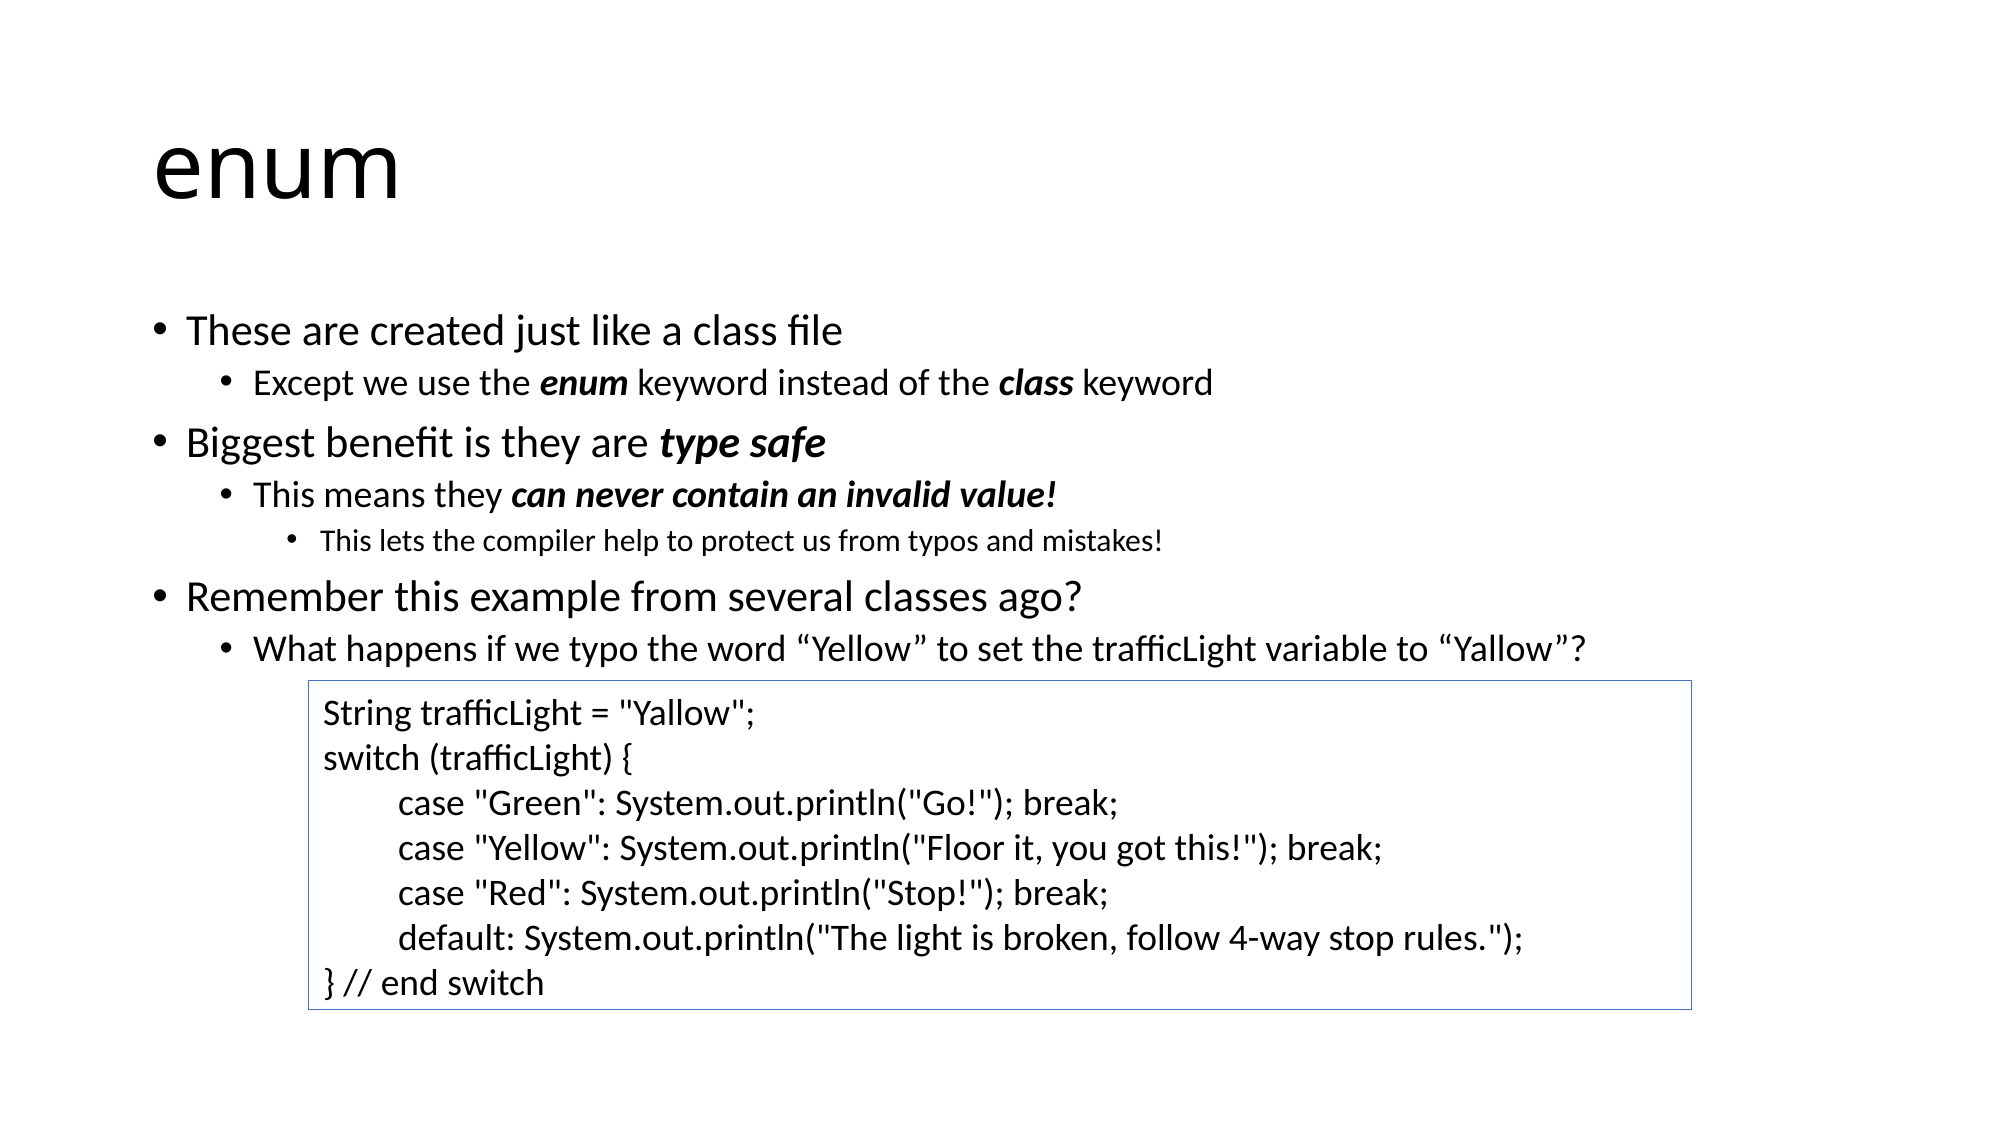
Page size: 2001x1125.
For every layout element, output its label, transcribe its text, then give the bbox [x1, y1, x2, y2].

title enum [137, 59, 1863, 278]
text_box String trafficLight = "Yallow"; switch (trafficLight) { case "Green": System.out.println("Go!"); break; case "Yellow": System.out.println("Floor it, you got this!"); break; case "Red": System.out.println("Stop!"); break; default: System.out.println("The light is broken, follow 4-way stop rules."); } // end switch [308, 680, 1692, 1010]
list These are created just like a class file Except we use the enum keyword instead of the class keyword Biggest benefit is they are type safe This means they can never contain an invalid value! This lets the compiler help to protect us from typos and mistakes! Remember this example from several classes ago? What happens if we typo the word “Yellow” to set the trafficLight variable to “Yallow”? [137, 299, 1863, 680]
